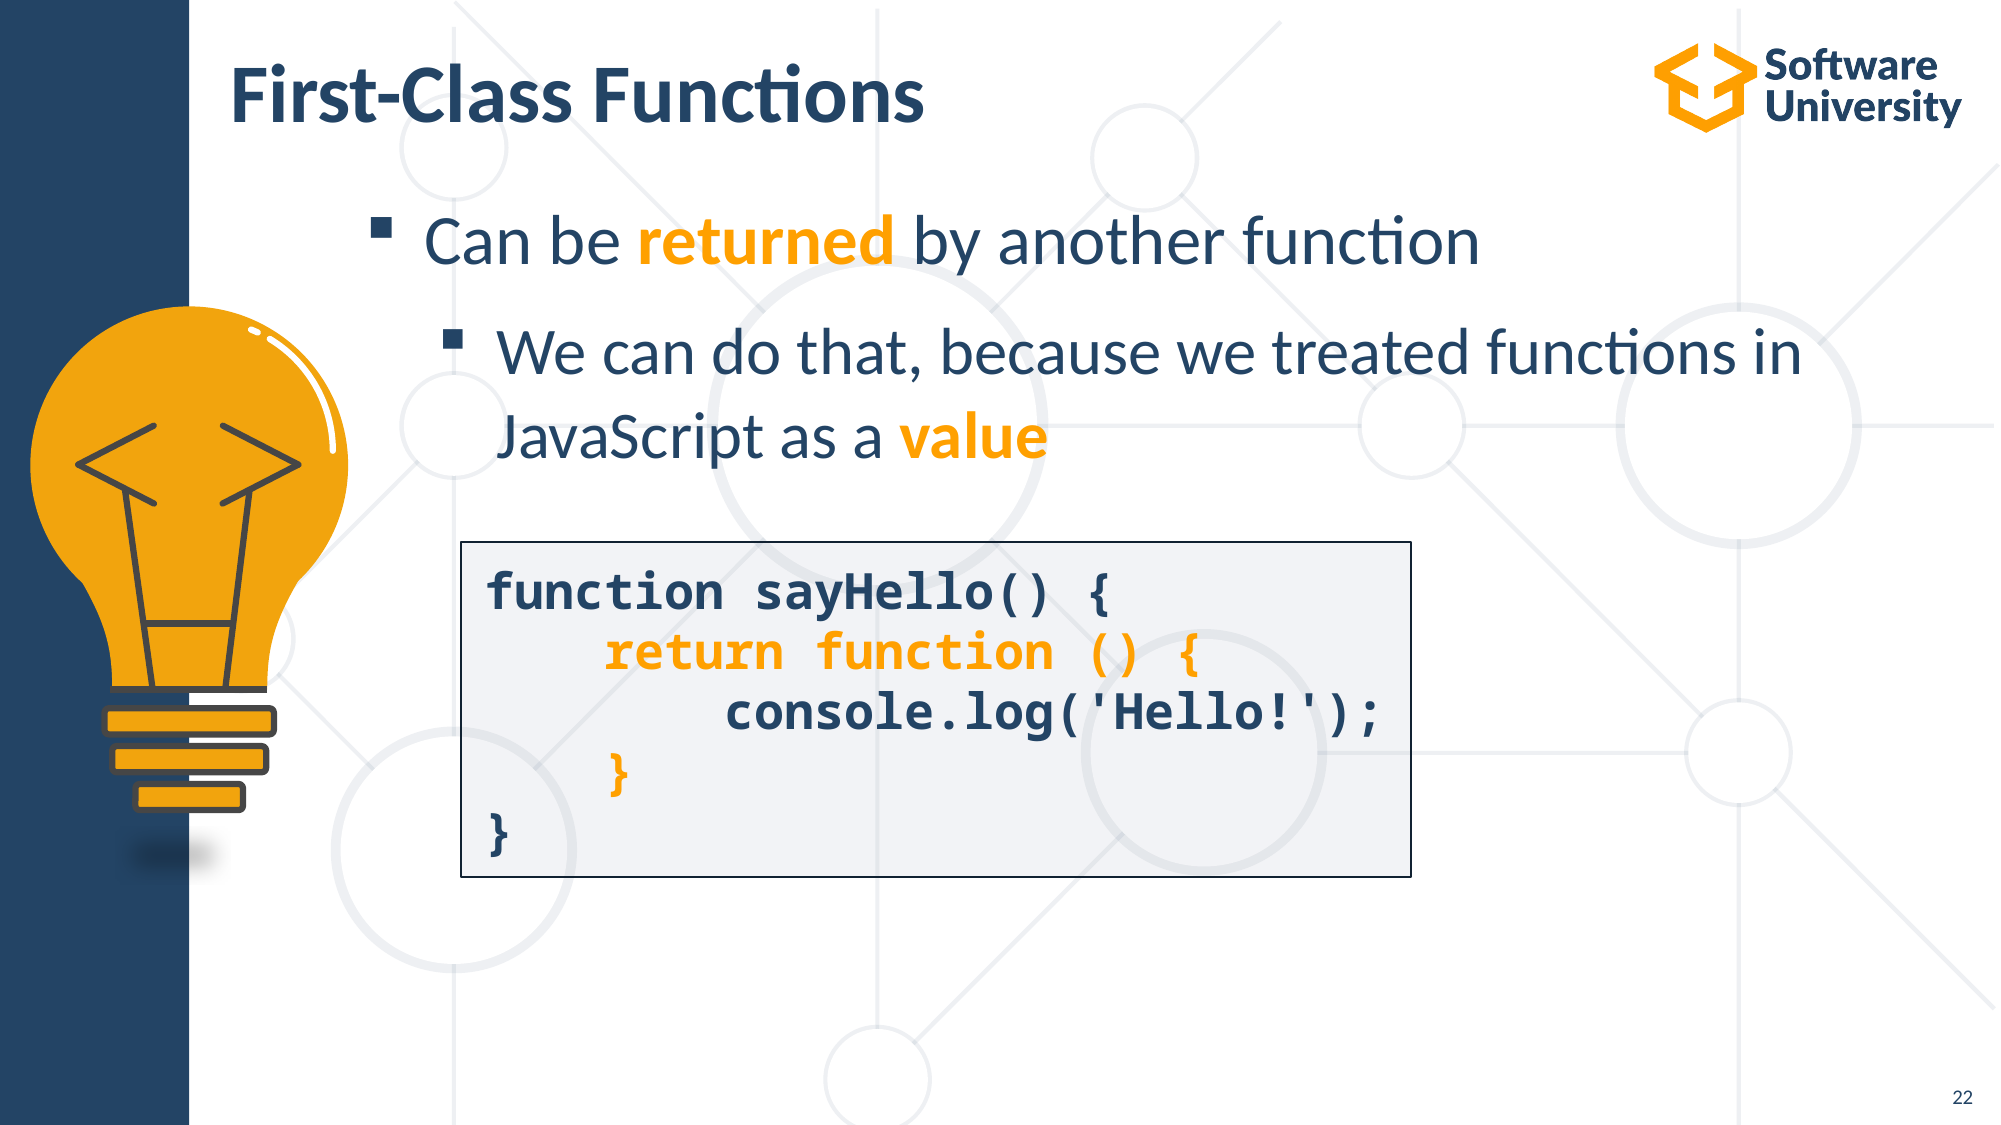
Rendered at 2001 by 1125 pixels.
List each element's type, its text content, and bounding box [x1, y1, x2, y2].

list Can be returned by another function We can do that, because we treated functions in JavaScript as a value [347, 183, 1968, 1094]
title First-Class Functions [212, 16, 1628, 162]
picture [1641, 31, 1973, 145]
text_box function sayHello() { return function () { console.log('Hello!'); } } [461, 541, 1412, 878]
slide_number 22 [1927, 1067, 1989, 1117]
